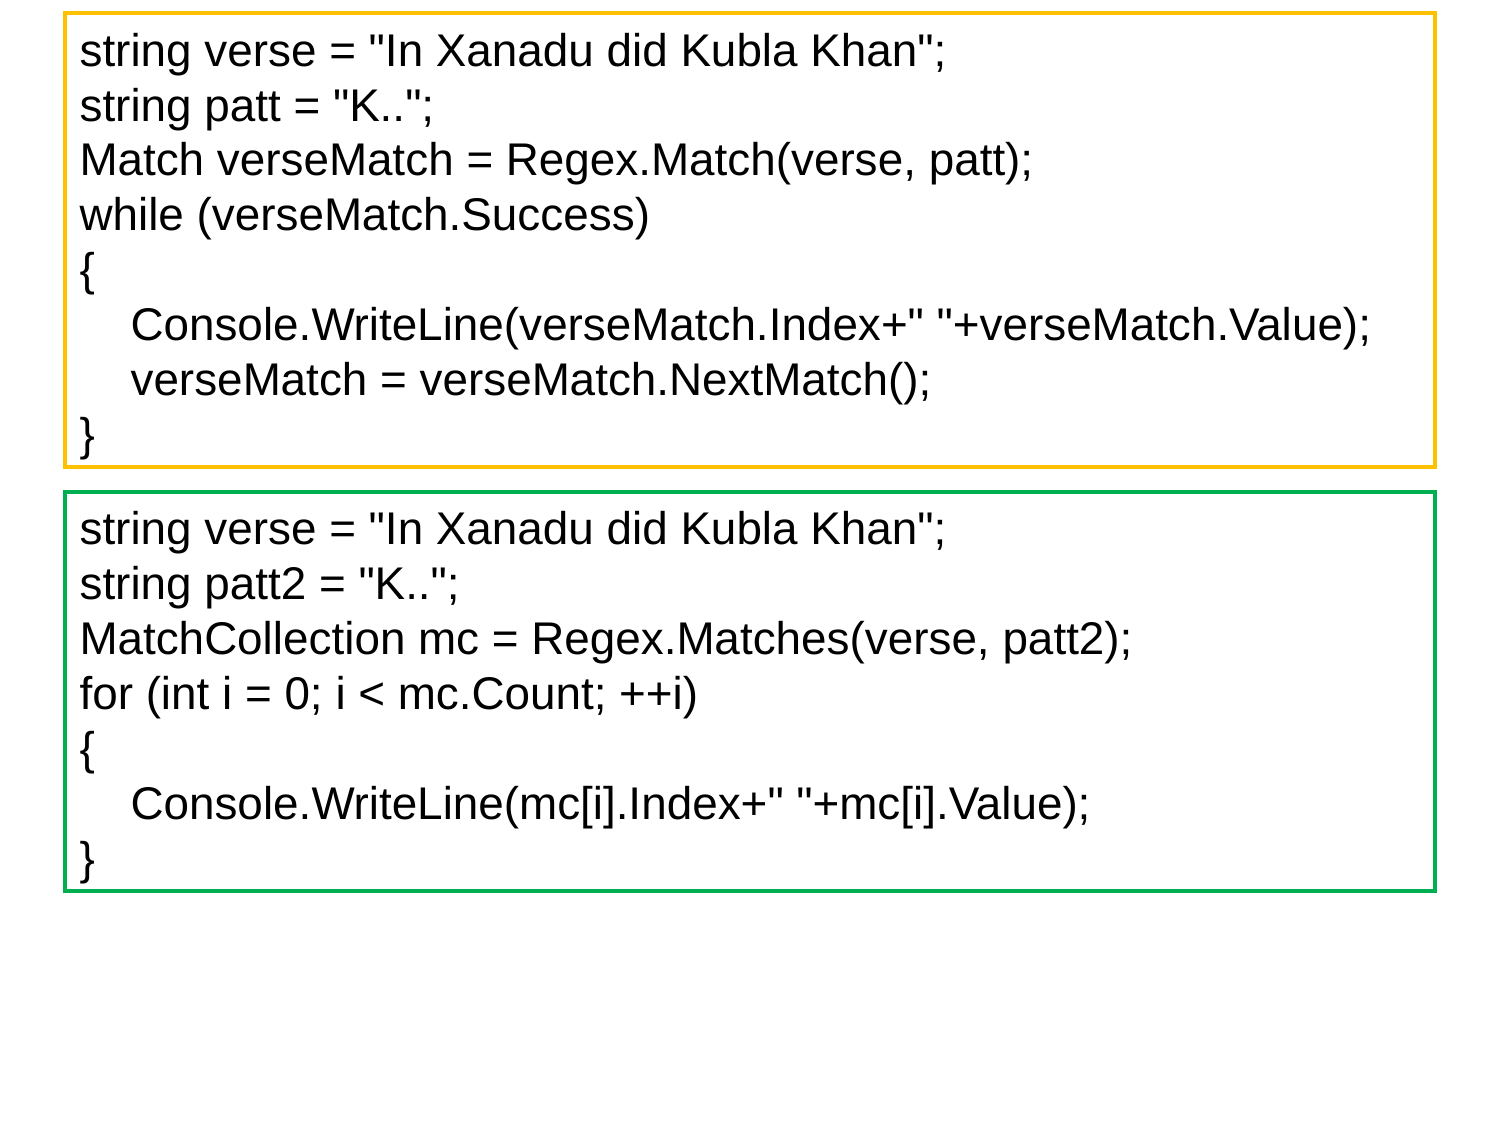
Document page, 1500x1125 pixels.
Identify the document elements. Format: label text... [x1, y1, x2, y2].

text_box string verse = "In Xanadu did Kubla Khan"; string patt2 = "K.."; MatchCollection mc = Regex.Matches(verse, patt2); for (int i = 0; i < mc.Count; ++i) { Console.WriteLine(mc[i].Index+" "+mc[i].Value); } [64, 491, 1436, 892]
text_box string verse = "In Xanadu did Kubla Khan"; string patt = "K.."; Match verseMatch = Regex.Match(verse, patt); while (verseMatch.Success) { Console.WriteLine(verseMatch.Index+" "+verseMatch.Value); verseMatch = verseMatch.NextMatch(); } [64, 12, 1436, 468]
